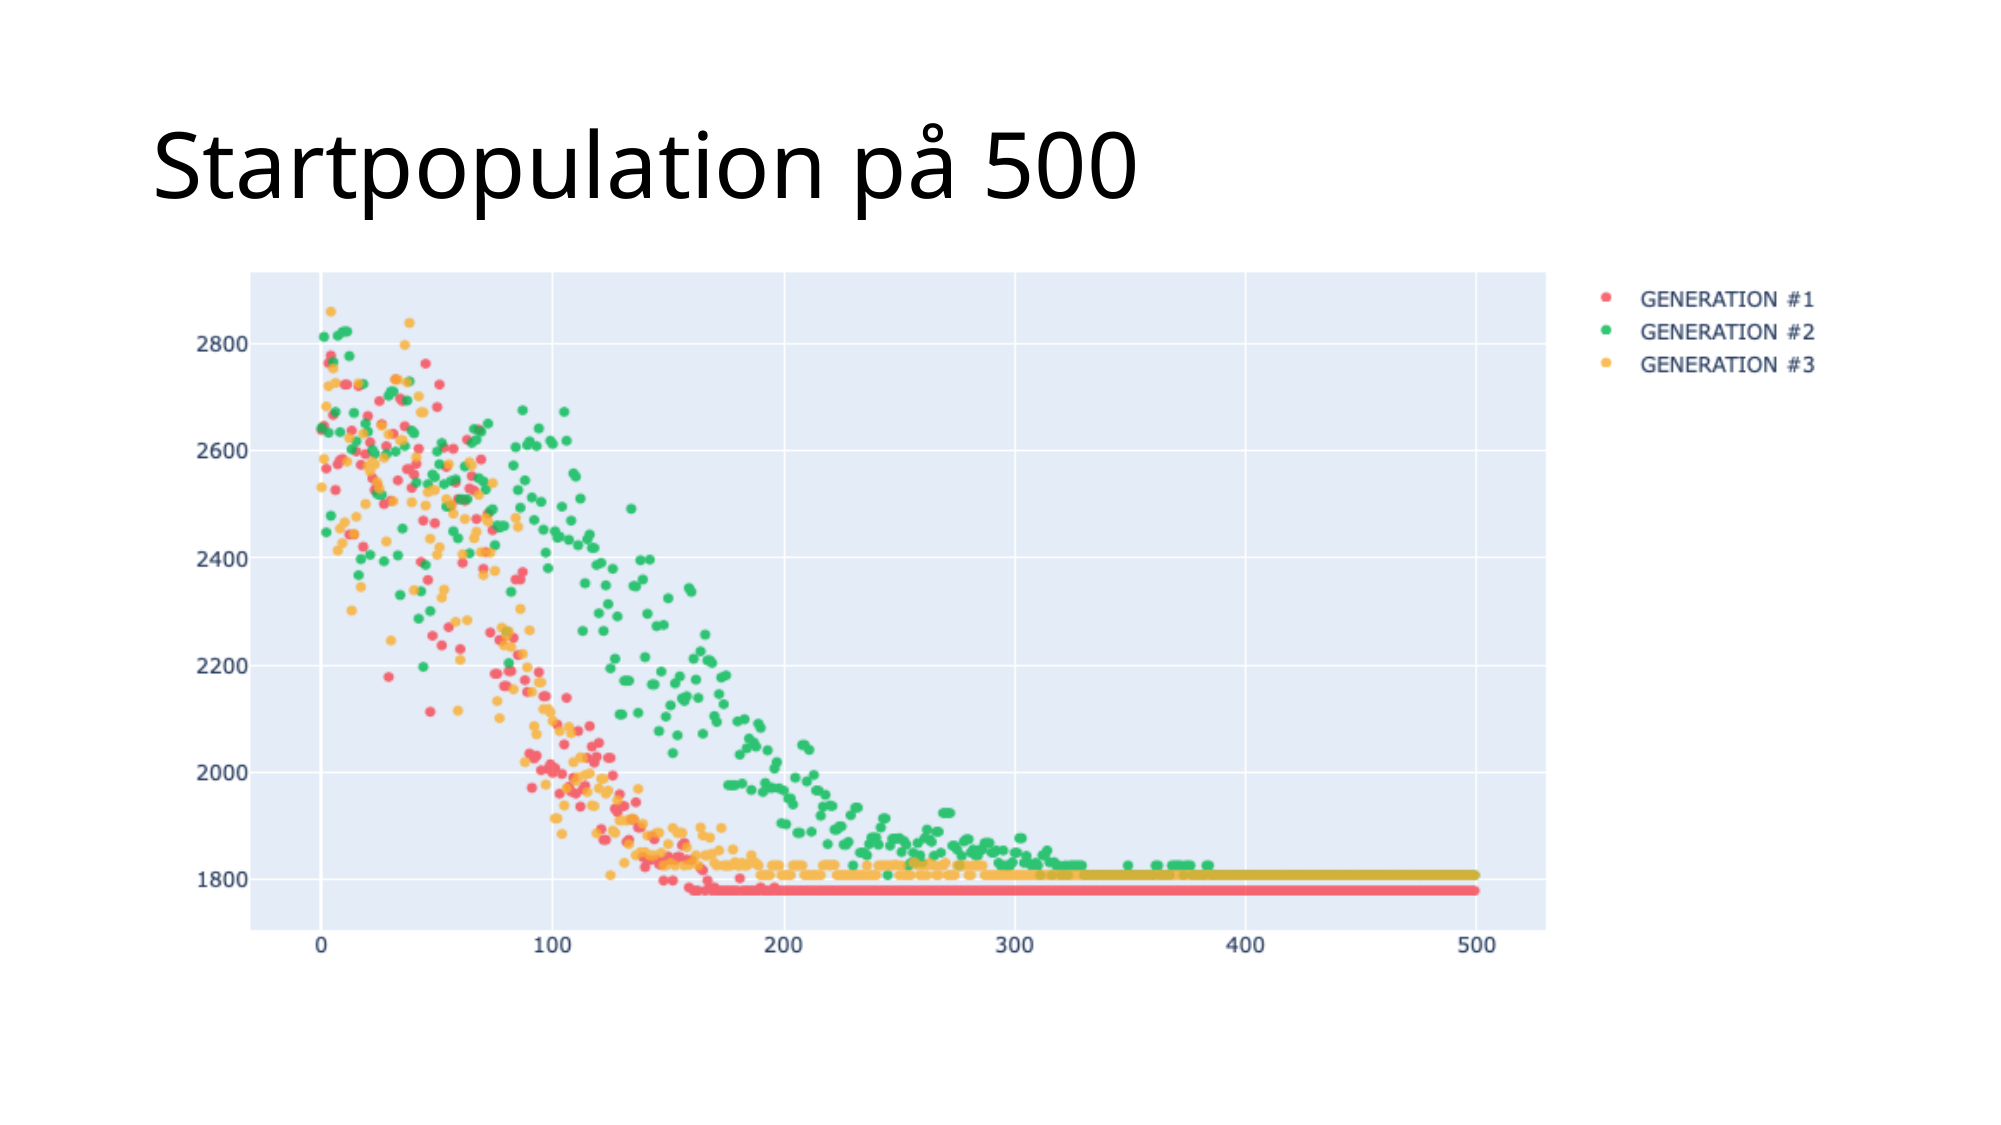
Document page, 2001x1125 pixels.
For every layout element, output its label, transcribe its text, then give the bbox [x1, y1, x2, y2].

title Startpopulation på 500 [137, 59, 1863, 278]
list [182, 240, 1818, 970]
